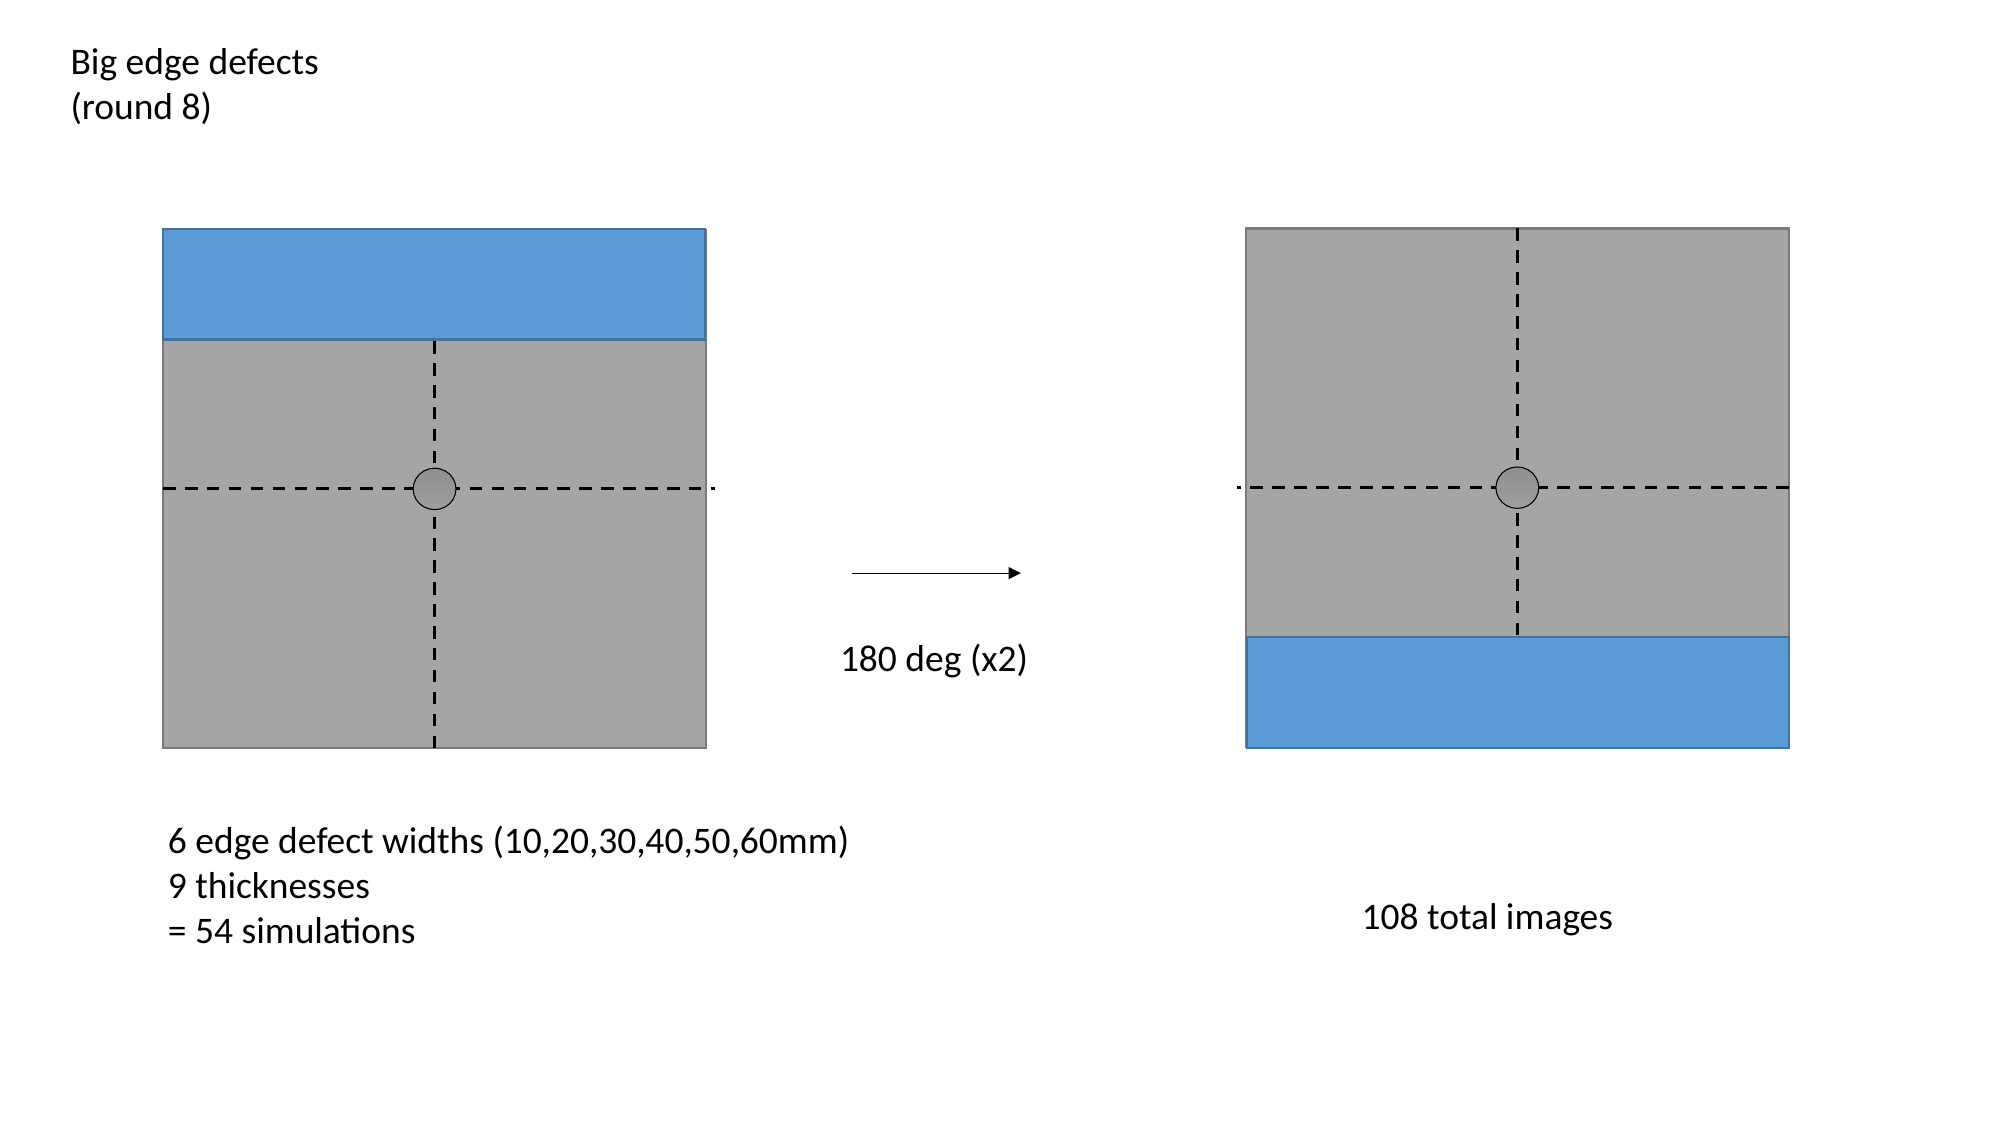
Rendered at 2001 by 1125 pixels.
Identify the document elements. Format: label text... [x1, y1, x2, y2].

text_box 6 edge defect widths (10,20,30,40,50,60mm) 9 thicknesses = 54 simulations [153, 808, 937, 959]
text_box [163, 228, 716, 749]
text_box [1236, 228, 1789, 749]
text_box 180 deg (x2) [825, 626, 1051, 687]
text_box 108 total images [1346, 884, 1633, 945]
text_box Big edge defects (round 8) [55, 29, 489, 135]
